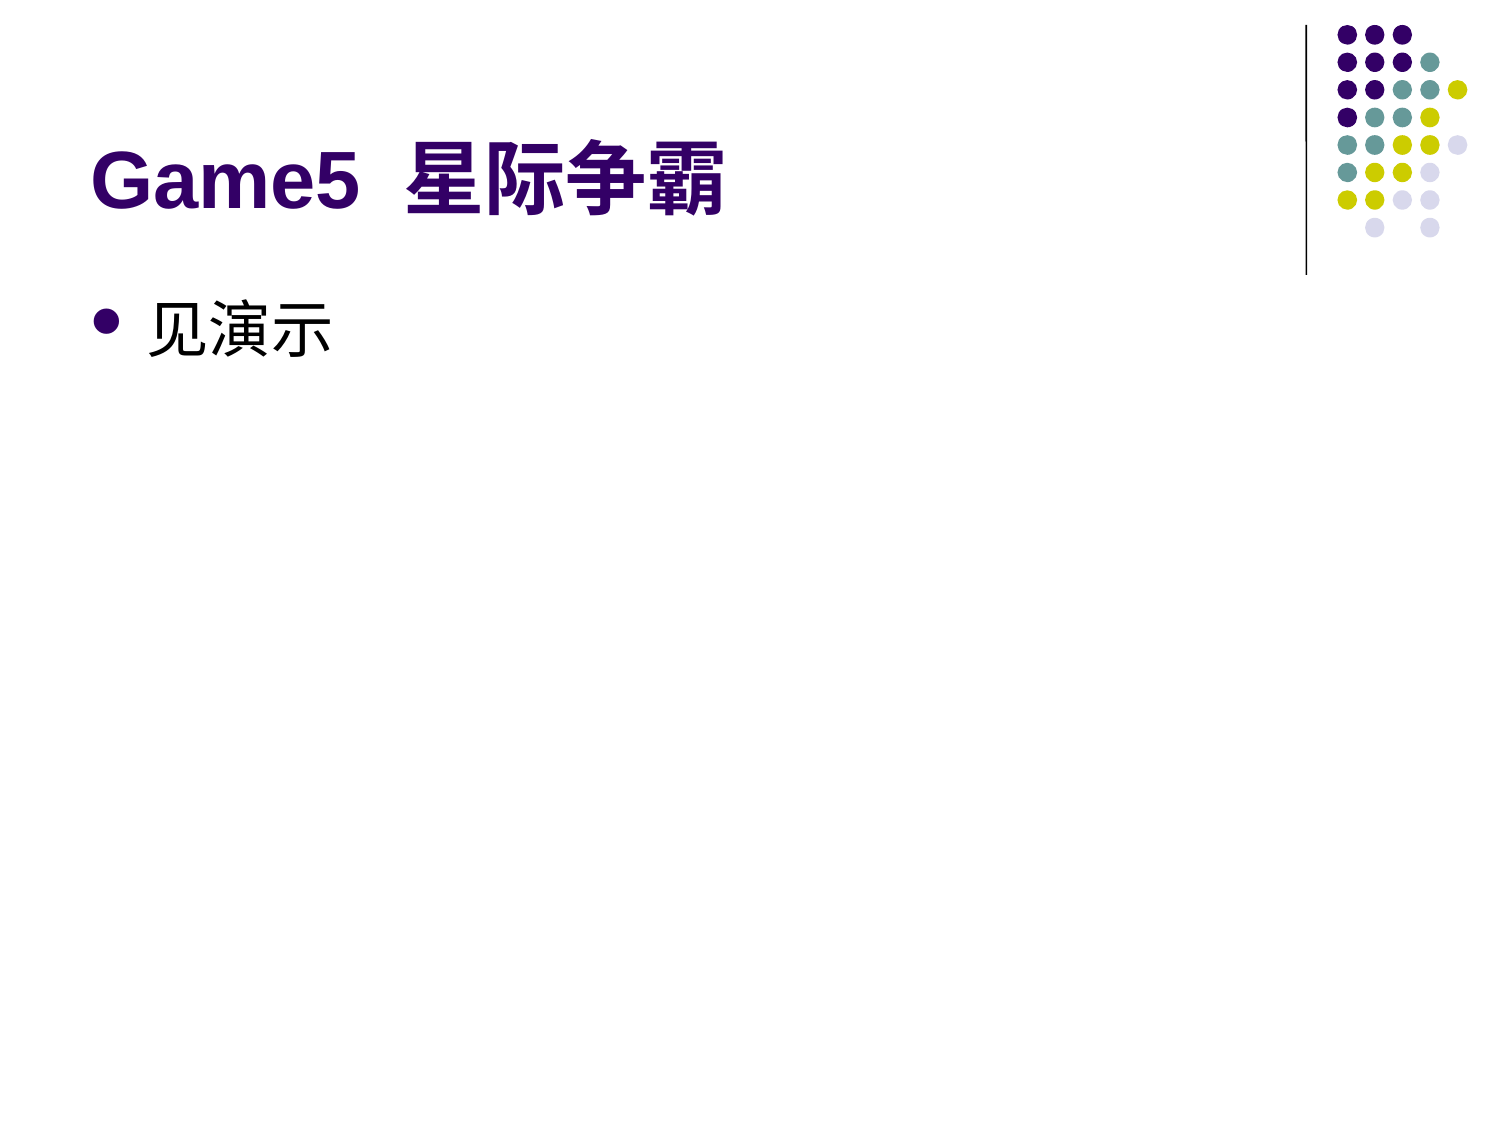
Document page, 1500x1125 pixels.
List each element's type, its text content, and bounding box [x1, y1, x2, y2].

list 见演示 [74, 281, 1426, 1006]
title Game5 星际争霸 [74, 19, 1313, 233]
